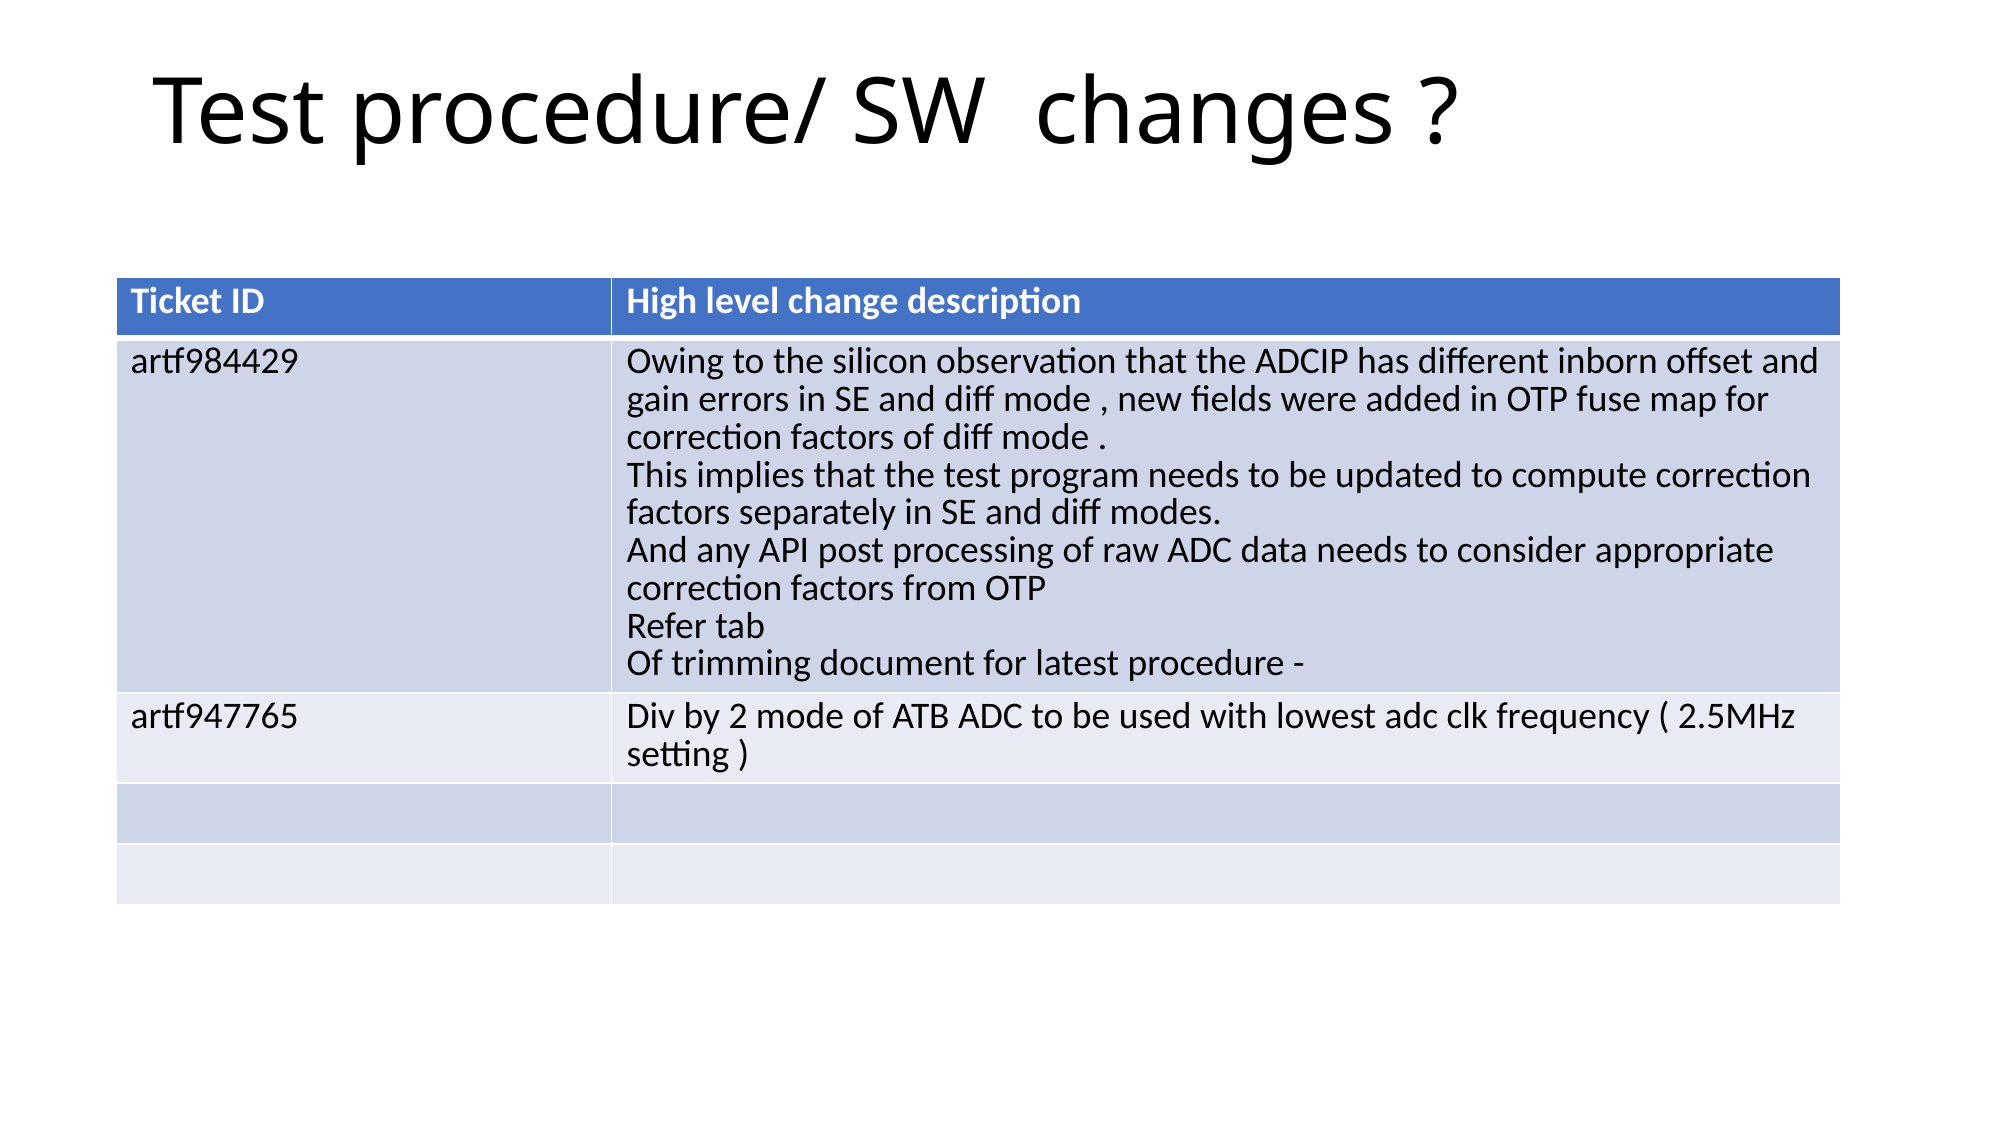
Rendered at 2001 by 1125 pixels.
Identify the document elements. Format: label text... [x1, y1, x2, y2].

table_cell artf947765 [117, 694, 611, 782]
table_cell [117, 845, 611, 904]
table_cell Div by 2 mode of ATB ADC to be used with lowest adc clk frequency ( 2.5MHz setting ) [612, 694, 1840, 782]
table_header Ticket ID [117, 278, 611, 335]
table_header High level change description [612, 278, 1840, 335]
table_cell Owing to the silicon observation that the ADCIP has different inborn offset and gain errors in SE and diff mode , new fields were added in OTP fuse map for correction factors of diff mode . This implies that the test program needs to be updated to compute correction factors separately in SE and diff modes. And any API post processing of raw ADC data needs to consider appropriate correction factors from OTP Refer tab Of trimming document for latest procedure - [612, 341, 1840, 692]
table_cell [117, 784, 611, 843]
title Test procedure/ SW changes ? [137, 59, 1863, 278]
table_cell [612, 784, 1840, 843]
table_cell artf984429 [117, 341, 611, 692]
table_cell [612, 845, 1840, 904]
